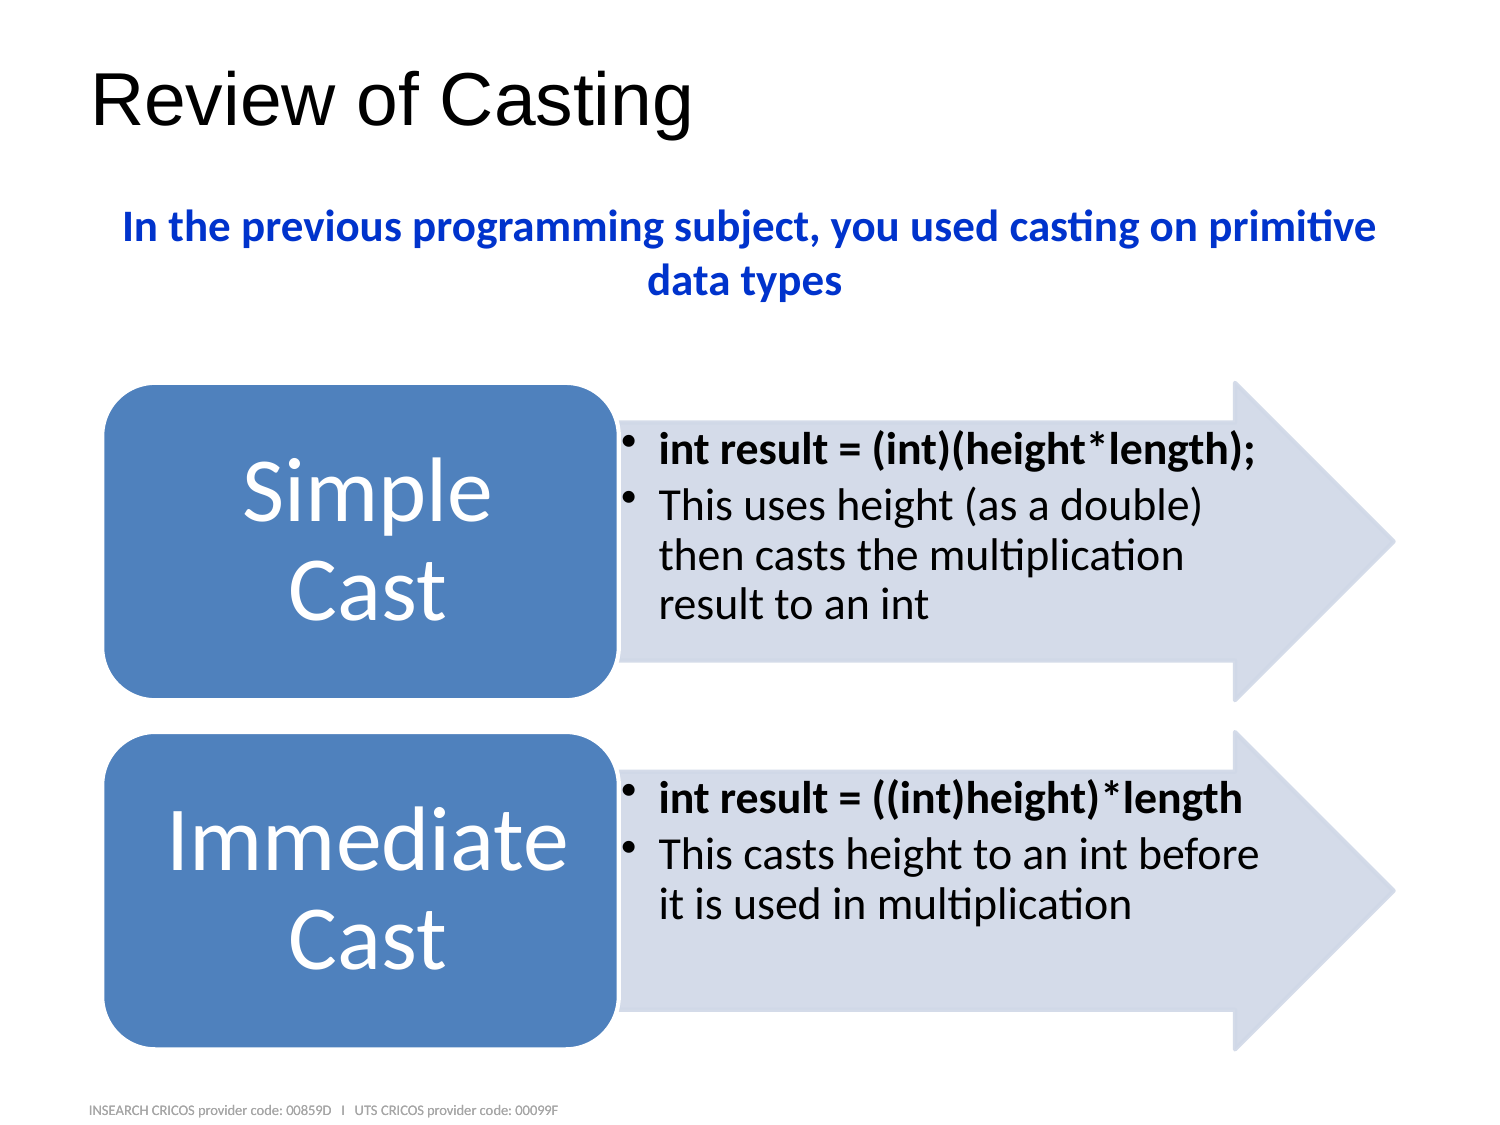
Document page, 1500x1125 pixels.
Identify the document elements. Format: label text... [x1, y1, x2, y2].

list In the previous programming subject, you used casting on primitive data types [75, 189, 1425, 313]
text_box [101, 382, 1394, 1050]
title Review of Casting [75, 45, 1425, 146]
